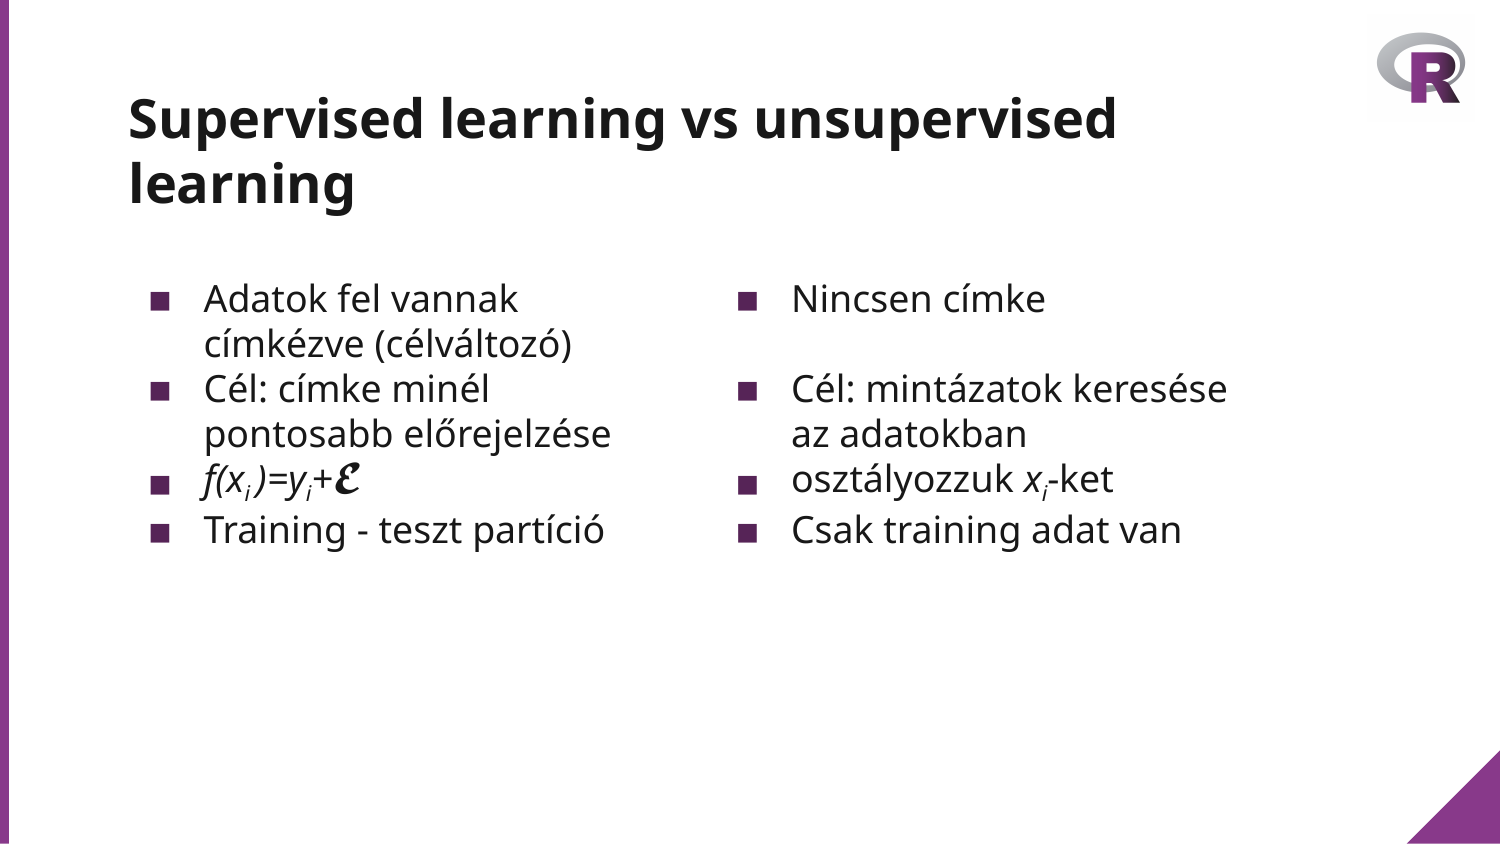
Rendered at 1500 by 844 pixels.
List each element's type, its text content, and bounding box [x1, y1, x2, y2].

list Adatok fel vannak címkézve (célváltozó) Cél: címke minél pontosabb előrejelzése f(xi )=yi+𝓔 Training - teszt partíció [113, 259, 673, 788]
title Supervised learning vs unsupervised learning [113, 69, 1321, 210]
picture [1367, 14, 1475, 122]
list Nincsen címke Cél: mintázatok keresése az adatokban osztályozzuk xi-ket Csak training adat van [701, 259, 1260, 788]
